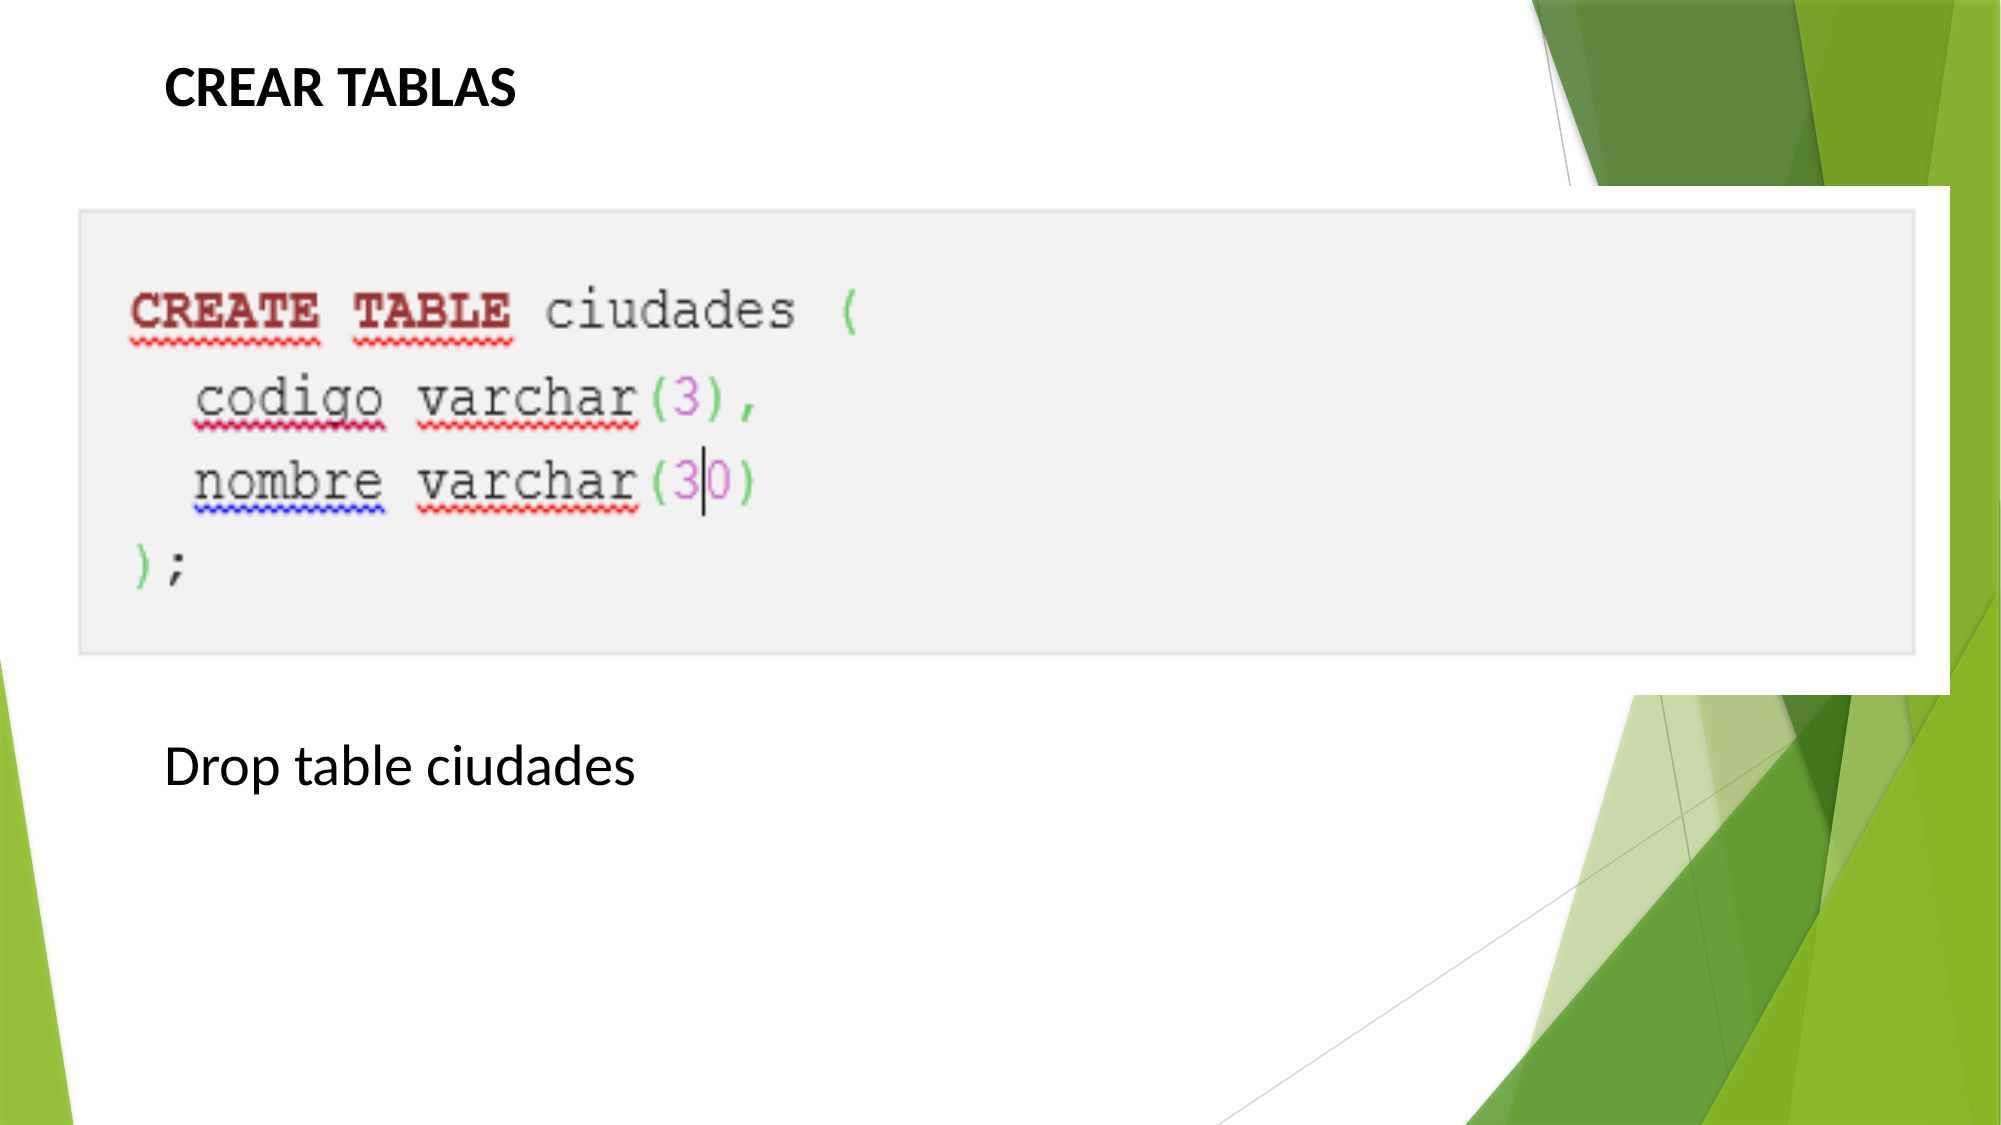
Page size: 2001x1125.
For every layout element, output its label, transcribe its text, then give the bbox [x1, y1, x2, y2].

picture [45, 186, 1951, 696]
text_box Drop table ciudades [150, 714, 1151, 804]
text_box CREAR TABLAS [150, 36, 1151, 126]
